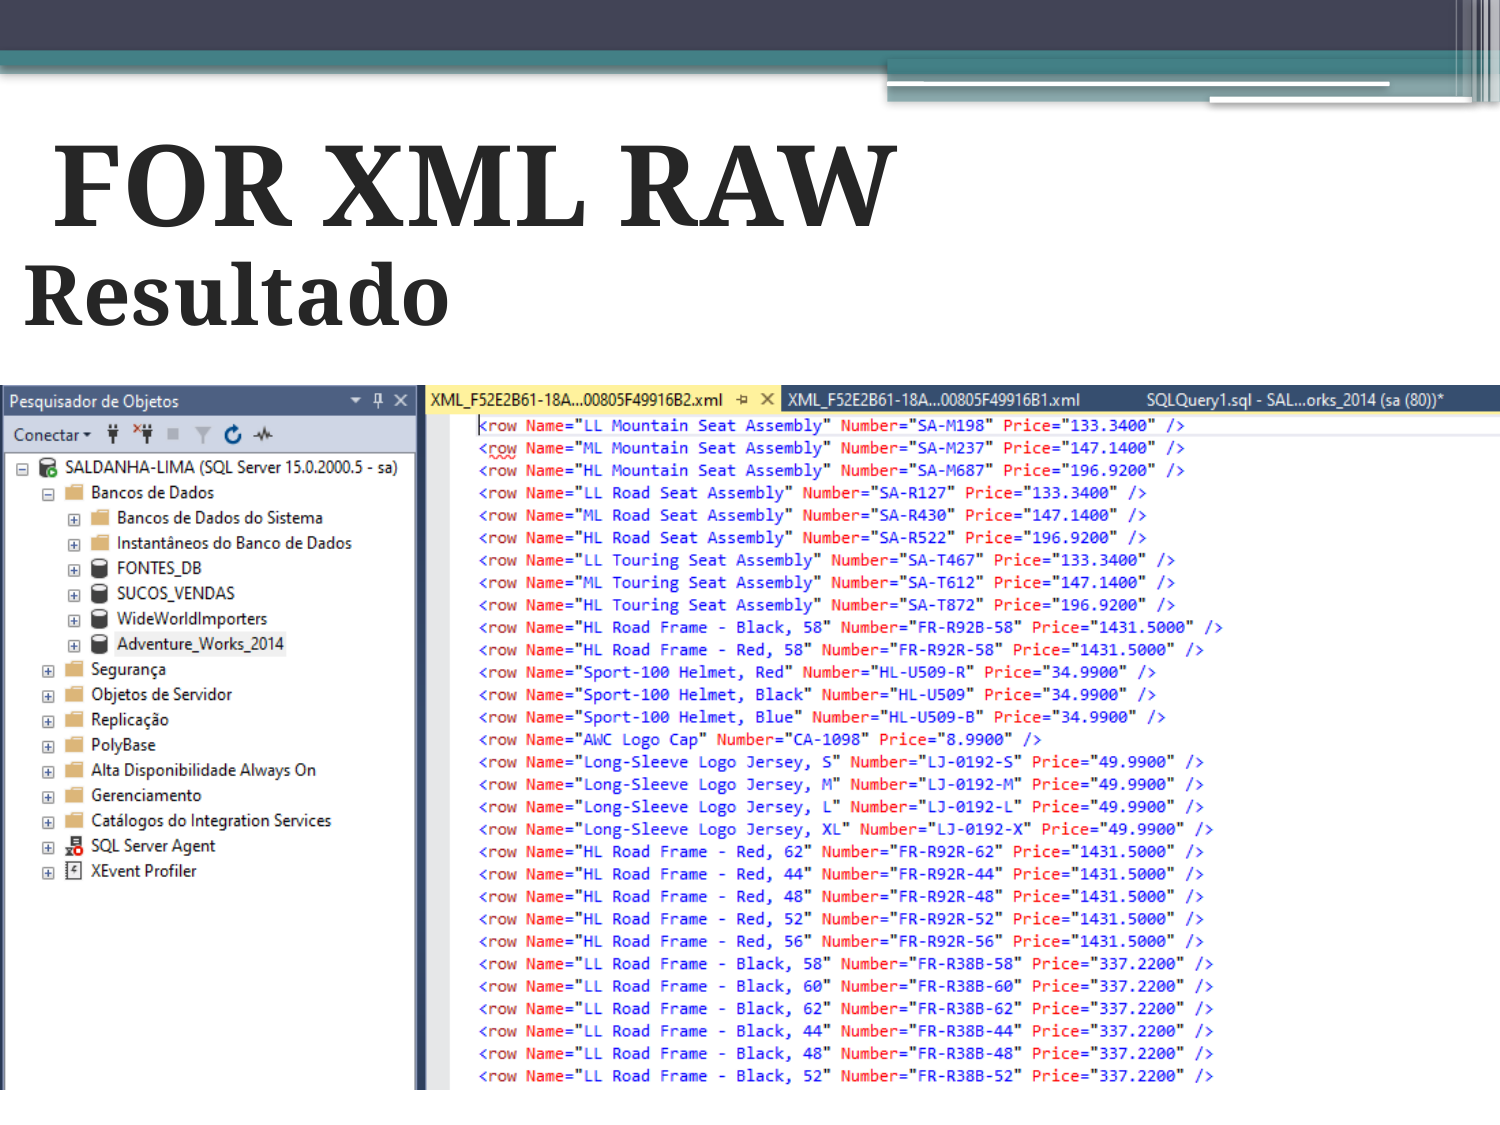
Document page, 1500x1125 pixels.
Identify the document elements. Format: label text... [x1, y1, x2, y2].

text_box FOR XML RAW [36, 106, 913, 257]
text_box Resultado [8, 234, 491, 350]
picture [0, 385, 1500, 1091]
